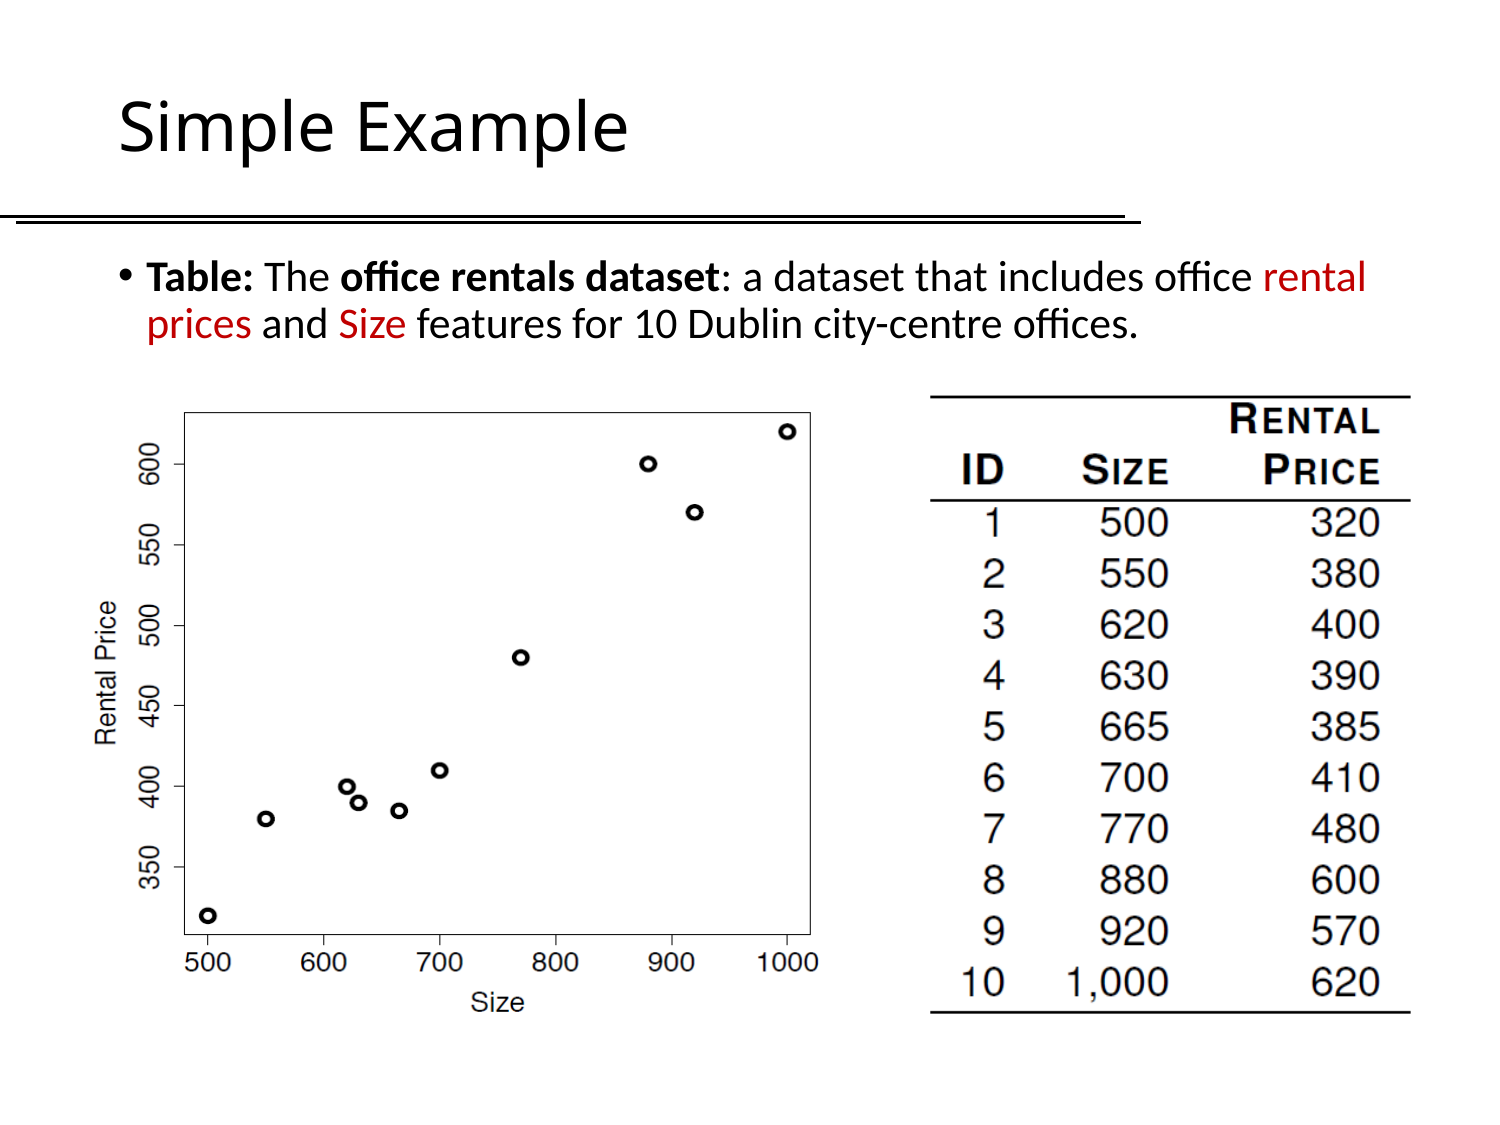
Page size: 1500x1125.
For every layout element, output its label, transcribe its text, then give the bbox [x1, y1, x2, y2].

picture [81, 398, 832, 1030]
list Table: The office rentals dataset: a dataset that includes office rental prices and Size features for 10 Dublin city-centre offices. [103, 246, 1397, 1014]
title Simple Example [103, 59, 1397, 199]
picture [915, 377, 1419, 1030]
